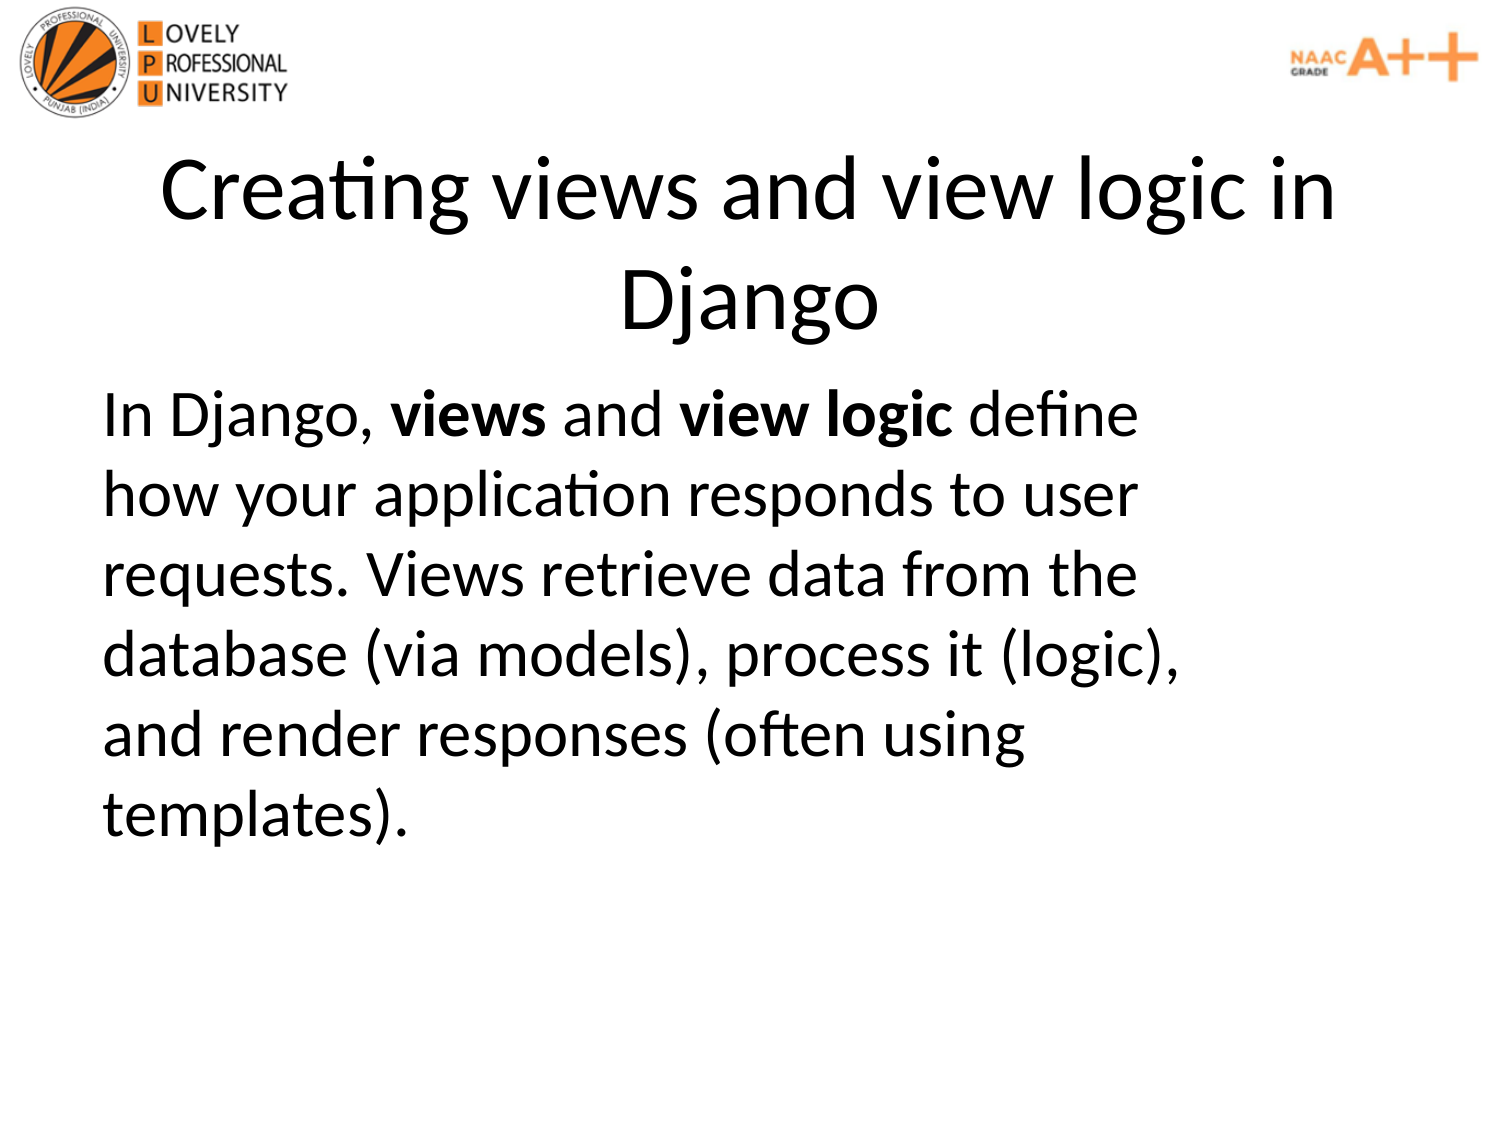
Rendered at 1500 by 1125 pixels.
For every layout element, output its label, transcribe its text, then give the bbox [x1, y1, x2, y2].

picture [0, 0, 350, 145]
title Creating views and view logic in Django [112, 87, 1388, 388]
picture [1275, 15, 1485, 92]
subtitle In Django, views and view logic define how your application responds to user requests. Views retrieve data from the database (via models), process it (logic), and render responses (often using templates). [87, 362, 1263, 1088]
